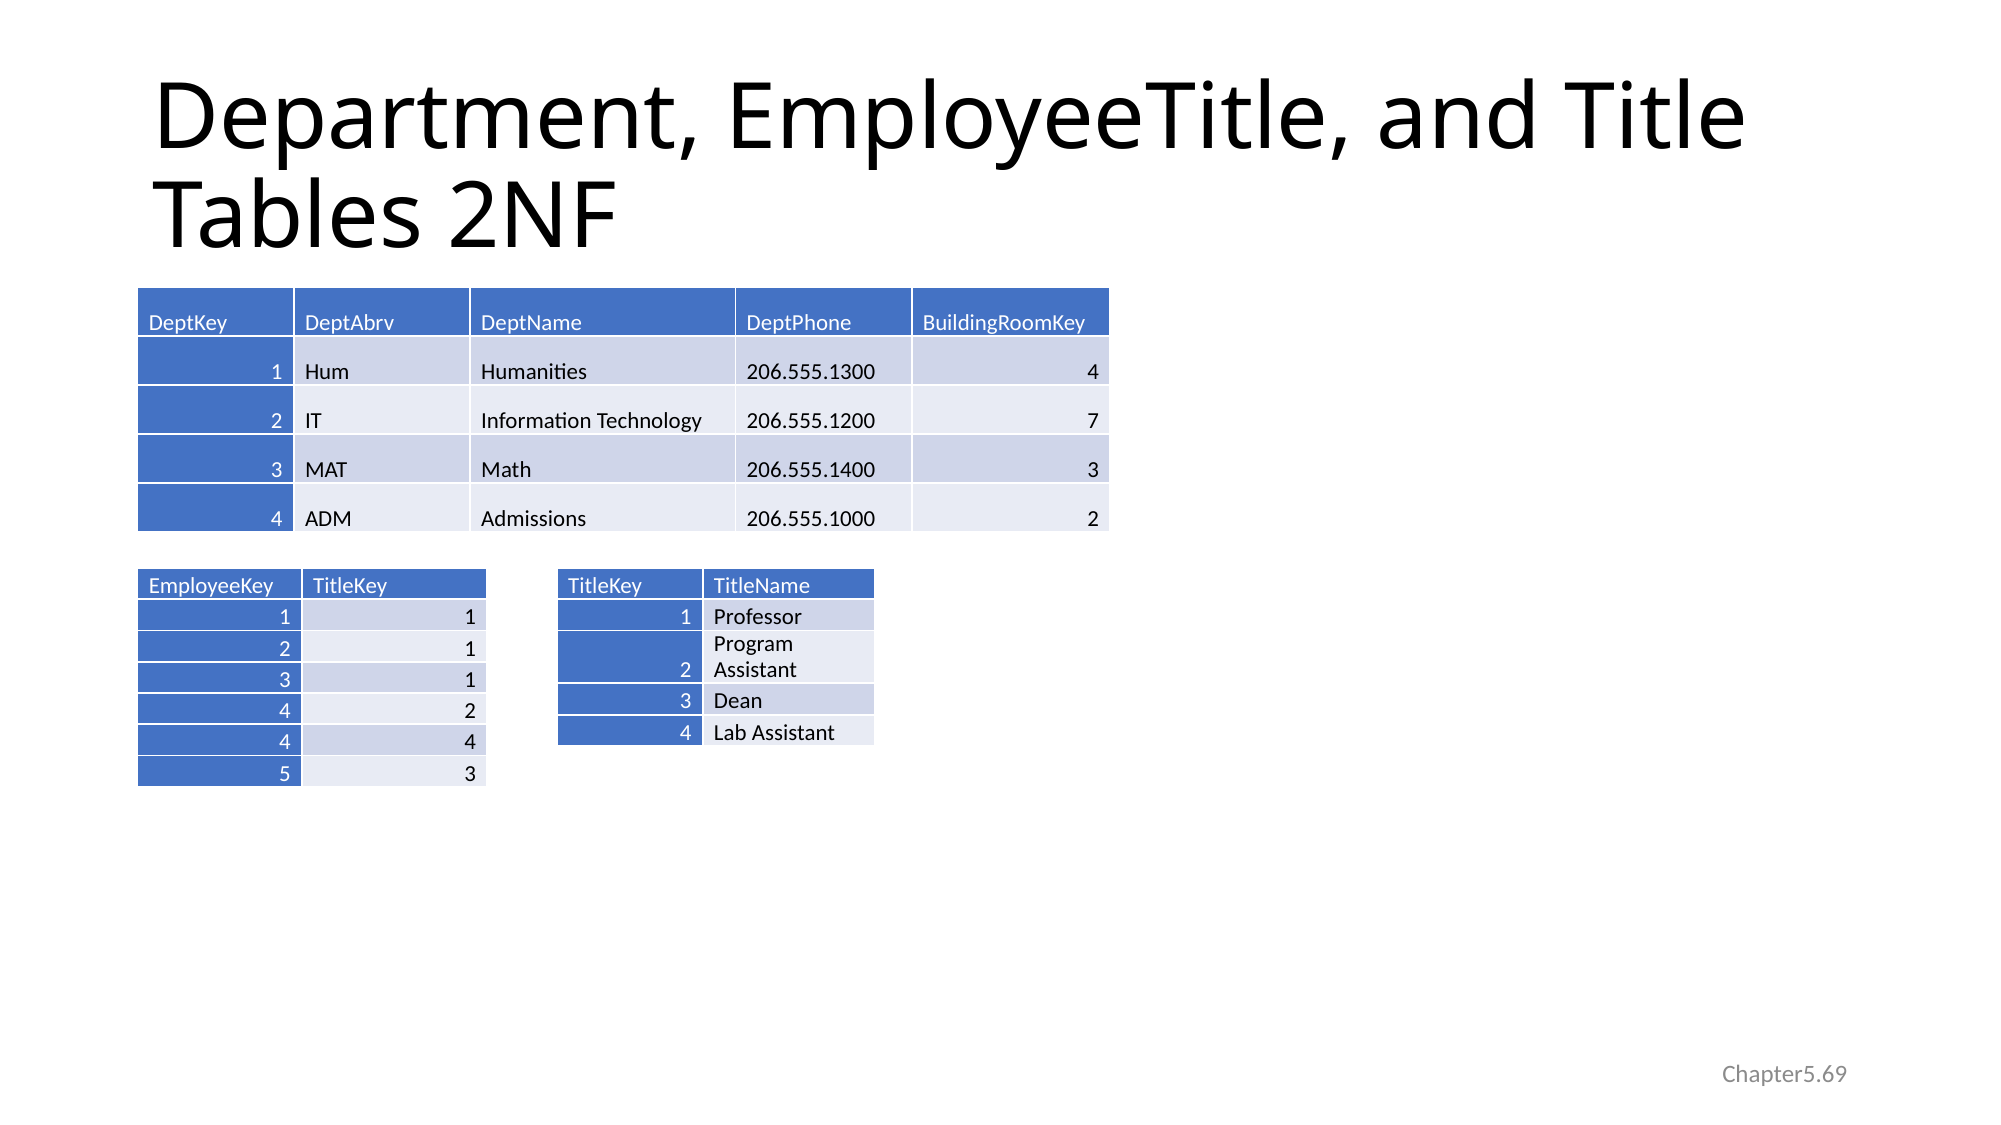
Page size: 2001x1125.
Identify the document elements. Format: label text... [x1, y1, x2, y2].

table_cell ADM [295, 484, 469, 531]
table_header BuildingRoomKey [913, 288, 1109, 335]
table_cell Professor [704, 600, 874, 630]
table_cell 1 [138, 337, 293, 384]
table_cell 206.555.1000 [736, 484, 911, 531]
table_cell Lab Assistant [704, 716, 874, 745]
table_cell 2 [303, 694, 486, 723]
table_cell 1 [303, 663, 486, 692]
table_cell 2 [558, 631, 702, 682]
table_cell 1 [138, 600, 301, 630]
table_cell 3 [558, 684, 702, 714]
table_header TitleName [704, 569, 874, 598]
table_cell 4 [558, 716, 702, 745]
table_cell 3 [913, 435, 1109, 482]
table_cell Math [471, 435, 735, 482]
table_cell Information Technology [471, 386, 735, 433]
table_cell 2 [138, 386, 293, 433]
table_header TitleKey [558, 569, 702, 598]
table_header DeptName [471, 288, 735, 335]
table_header DeptKey [138, 288, 293, 335]
table_cell 3 [303, 756, 486, 786]
table_cell 3 [138, 435, 293, 482]
table_cell 4 [138, 484, 293, 531]
table_cell Admissions [471, 484, 735, 531]
table_header EmployeeKey [138, 569, 301, 598]
slide_number Chapter5.69 [1412, 1042, 1863, 1103]
table_cell MAT [295, 435, 469, 482]
table_cell 1 [558, 600, 702, 630]
table_cell 4 [303, 725, 486, 755]
table_cell 4 [138, 725, 301, 755]
table_header DeptPhone [736, 288, 911, 335]
table_cell 4 [138, 694, 301, 723]
table_cell 4 [913, 337, 1109, 384]
table_cell 2 [138, 631, 301, 661]
table_cell 206.555.1300 [736, 337, 911, 384]
title Department, EmployeeTitle, and Title Tables 2NF [137, 59, 1863, 278]
table_cell IT [295, 386, 469, 433]
table_header TitleKey [303, 569, 486, 598]
table_cell Hum [295, 337, 469, 384]
table_cell 5 [138, 756, 301, 786]
table_cell 206.555.1400 [736, 435, 911, 482]
table_header DeptAbrv [295, 288, 469, 335]
table_cell 1 [303, 631, 486, 661]
table_cell Dean [704, 684, 874, 714]
table_cell 3 [138, 663, 301, 692]
table_cell Program Assistant [704, 631, 874, 682]
table_cell Humanities [471, 337, 735, 384]
table_cell 2 [913, 484, 1109, 531]
table_cell 7 [913, 386, 1109, 433]
table_cell 1 [303, 600, 486, 630]
table_cell 206.555.1200 [736, 386, 911, 433]
